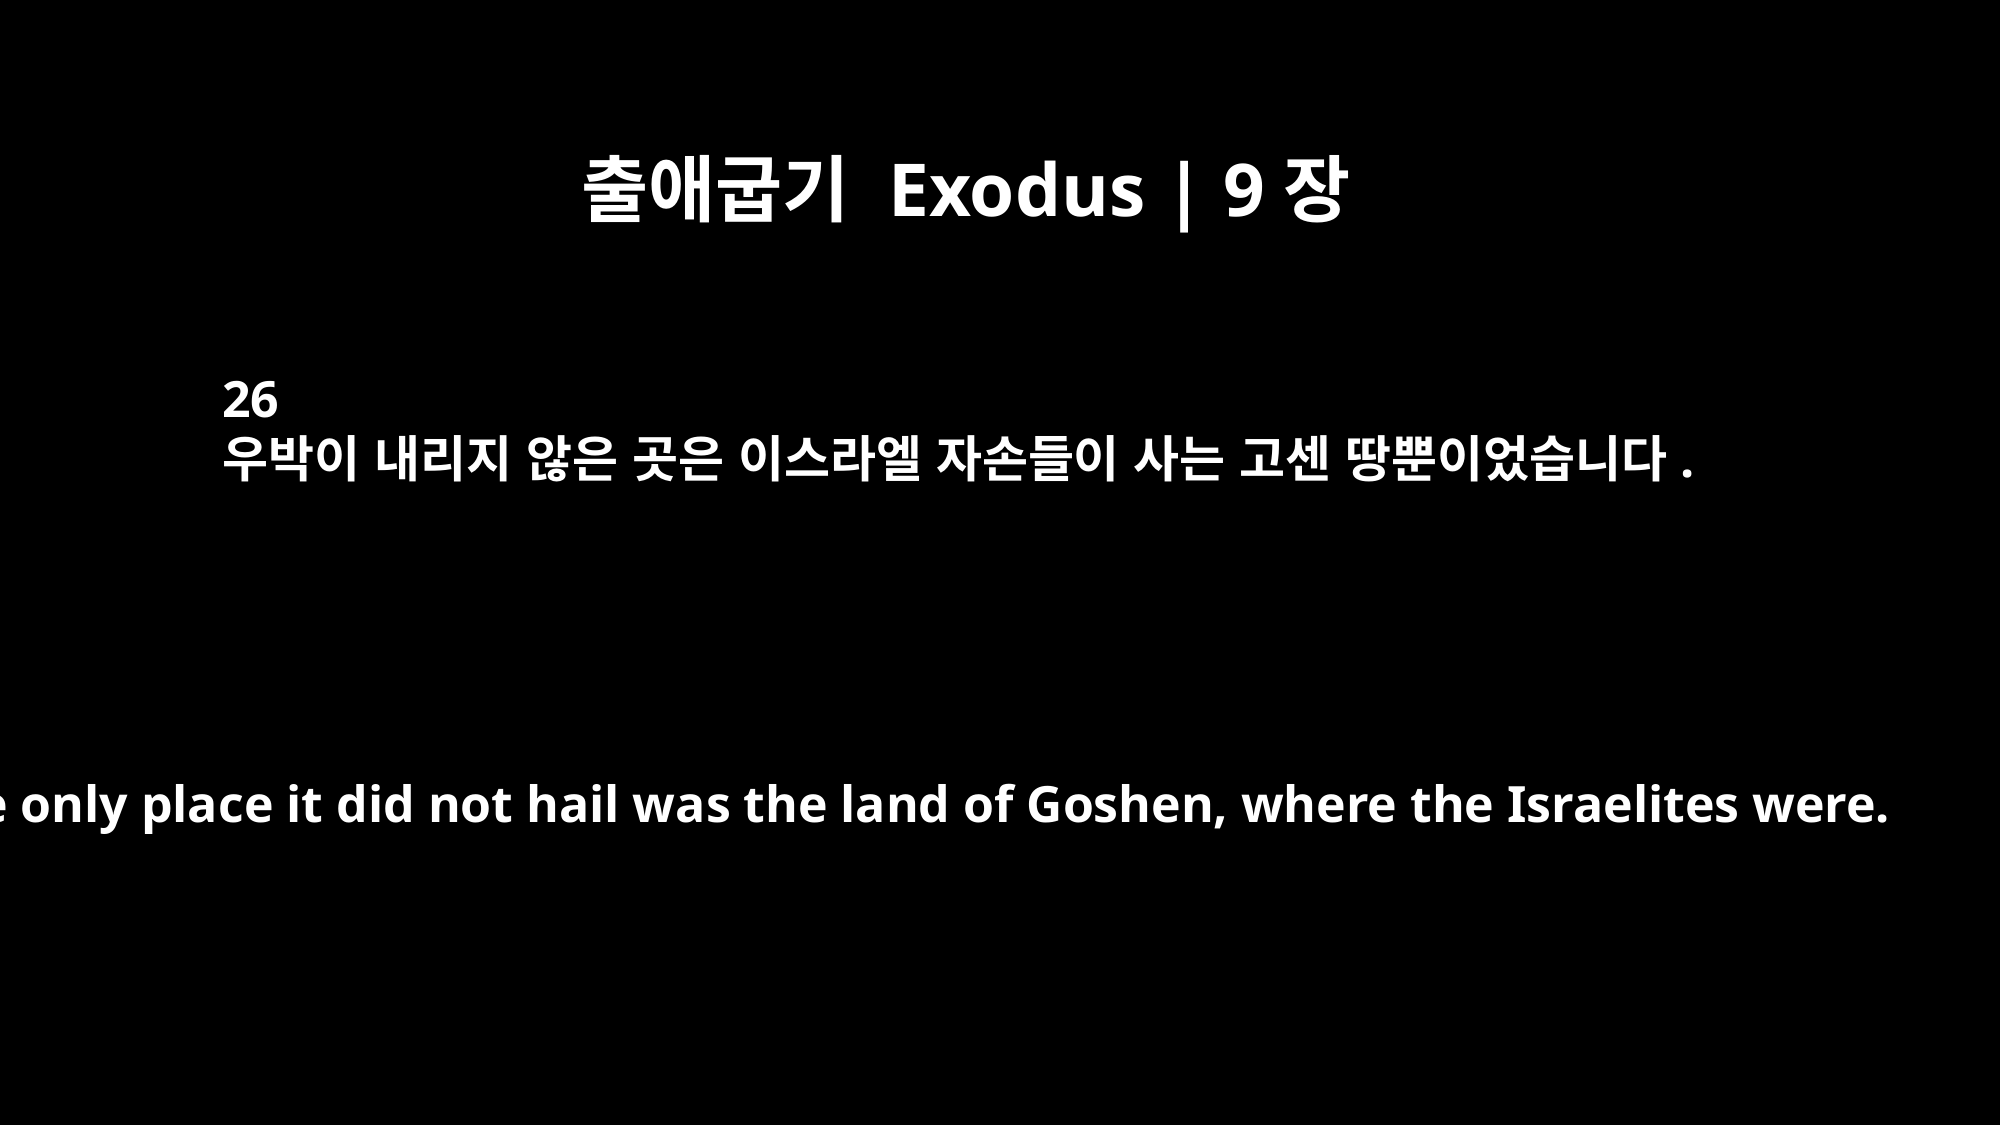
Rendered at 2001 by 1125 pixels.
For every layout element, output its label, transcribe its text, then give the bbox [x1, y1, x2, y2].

text_box The only place it did not hail was the land of Goshen, where the Israelites were. [0, 764, 1906, 840]
text_box 26 우박이 내리지 않은 곳은 이스라엘 자손들이 사는 고센 땅뿐이었습니다. [207, 359, 1710, 495]
text_box 출애굽기 Exodus | 9장 [566, 136, 1366, 239]
